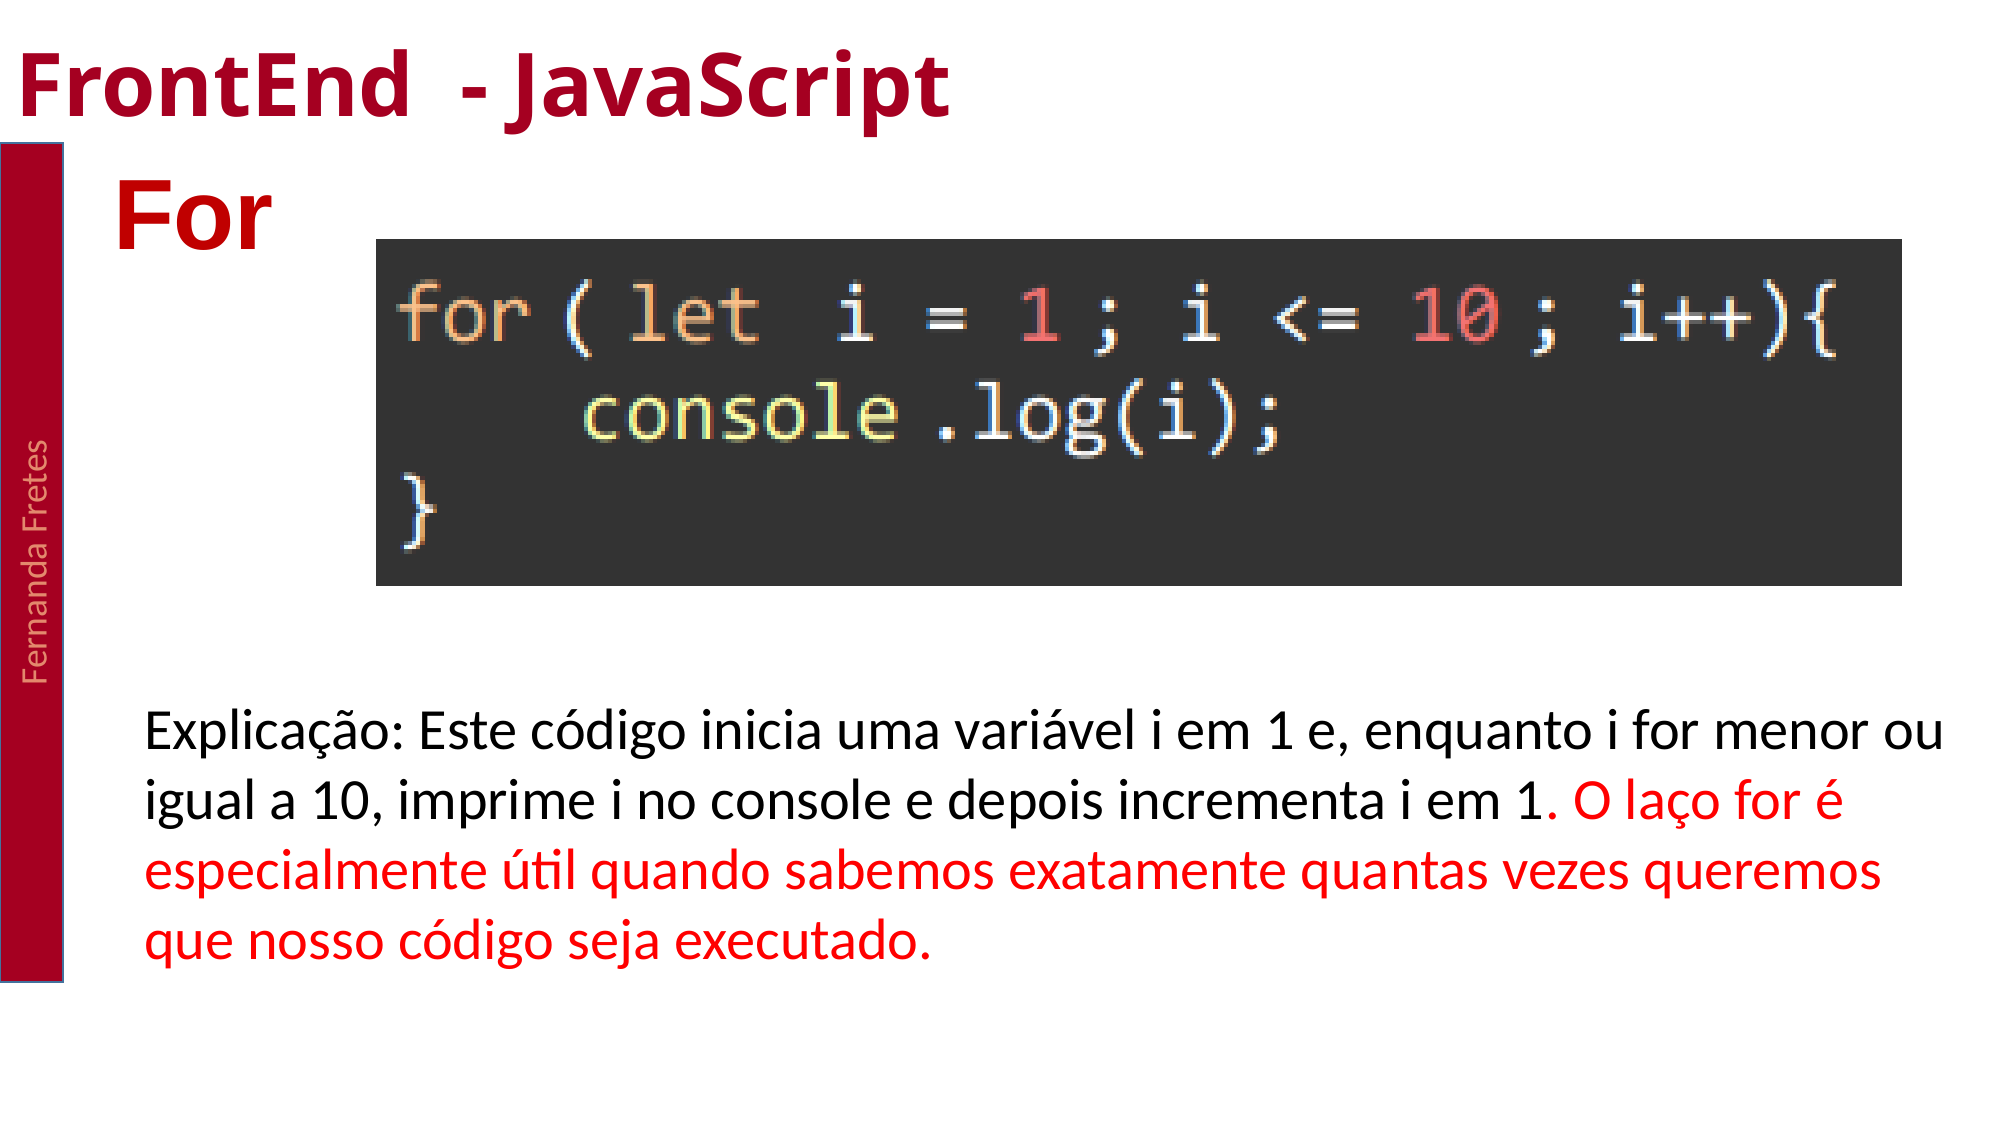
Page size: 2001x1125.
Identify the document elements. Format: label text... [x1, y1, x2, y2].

text_box Fernanda Fretes [0, 143, 64, 983]
text_box FrontEnd - JavaScript [0, 32, 1725, 143]
text_box For [98, 61, 1767, 590]
text_box Explicação: Este código inicia uma variável i em 1 e, enquanto i for menor ou igual a 10, imprime i no console e depois incrementa i em 1. O laço for é especialmente útil quando sabemos exatamente quantas vezes queremos que nosso código seja executado. [129, 684, 2000, 979]
picture [372, 239, 1902, 595]
